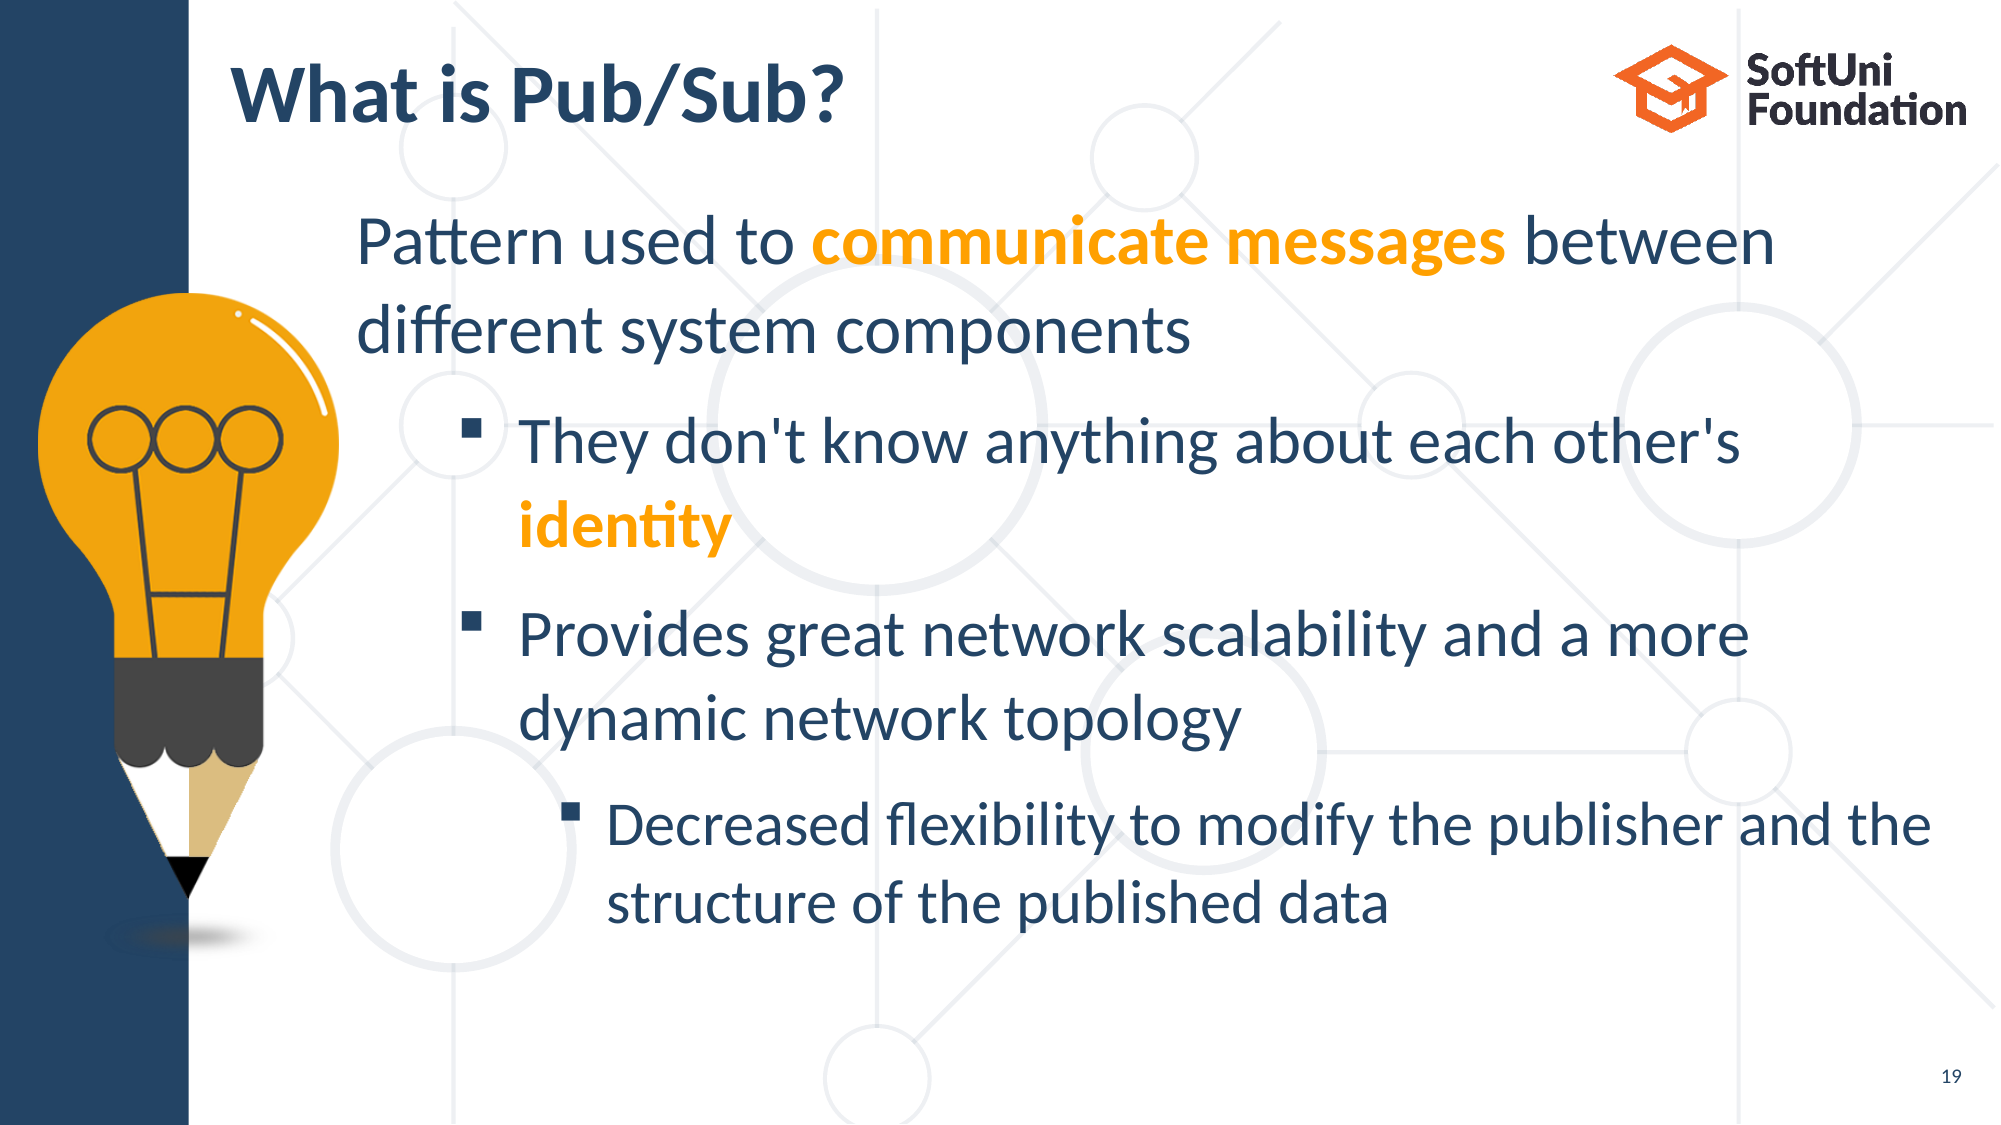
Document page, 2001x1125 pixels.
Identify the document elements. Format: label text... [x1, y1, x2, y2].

picture [38, 293, 338, 961]
slide_number 19 [1897, 1049, 1968, 1101]
list Pattern used to communicate messages between different system components They don't know anything about each other's identity Provides great network scalability and a more dynamic network topology Decreased flexibility to modify the publisher and the structure of the published data [338, 183, 1968, 1050]
title What is Pub/Sub? [212, 16, 1591, 162]
picture [1613, 44, 1966, 133]
